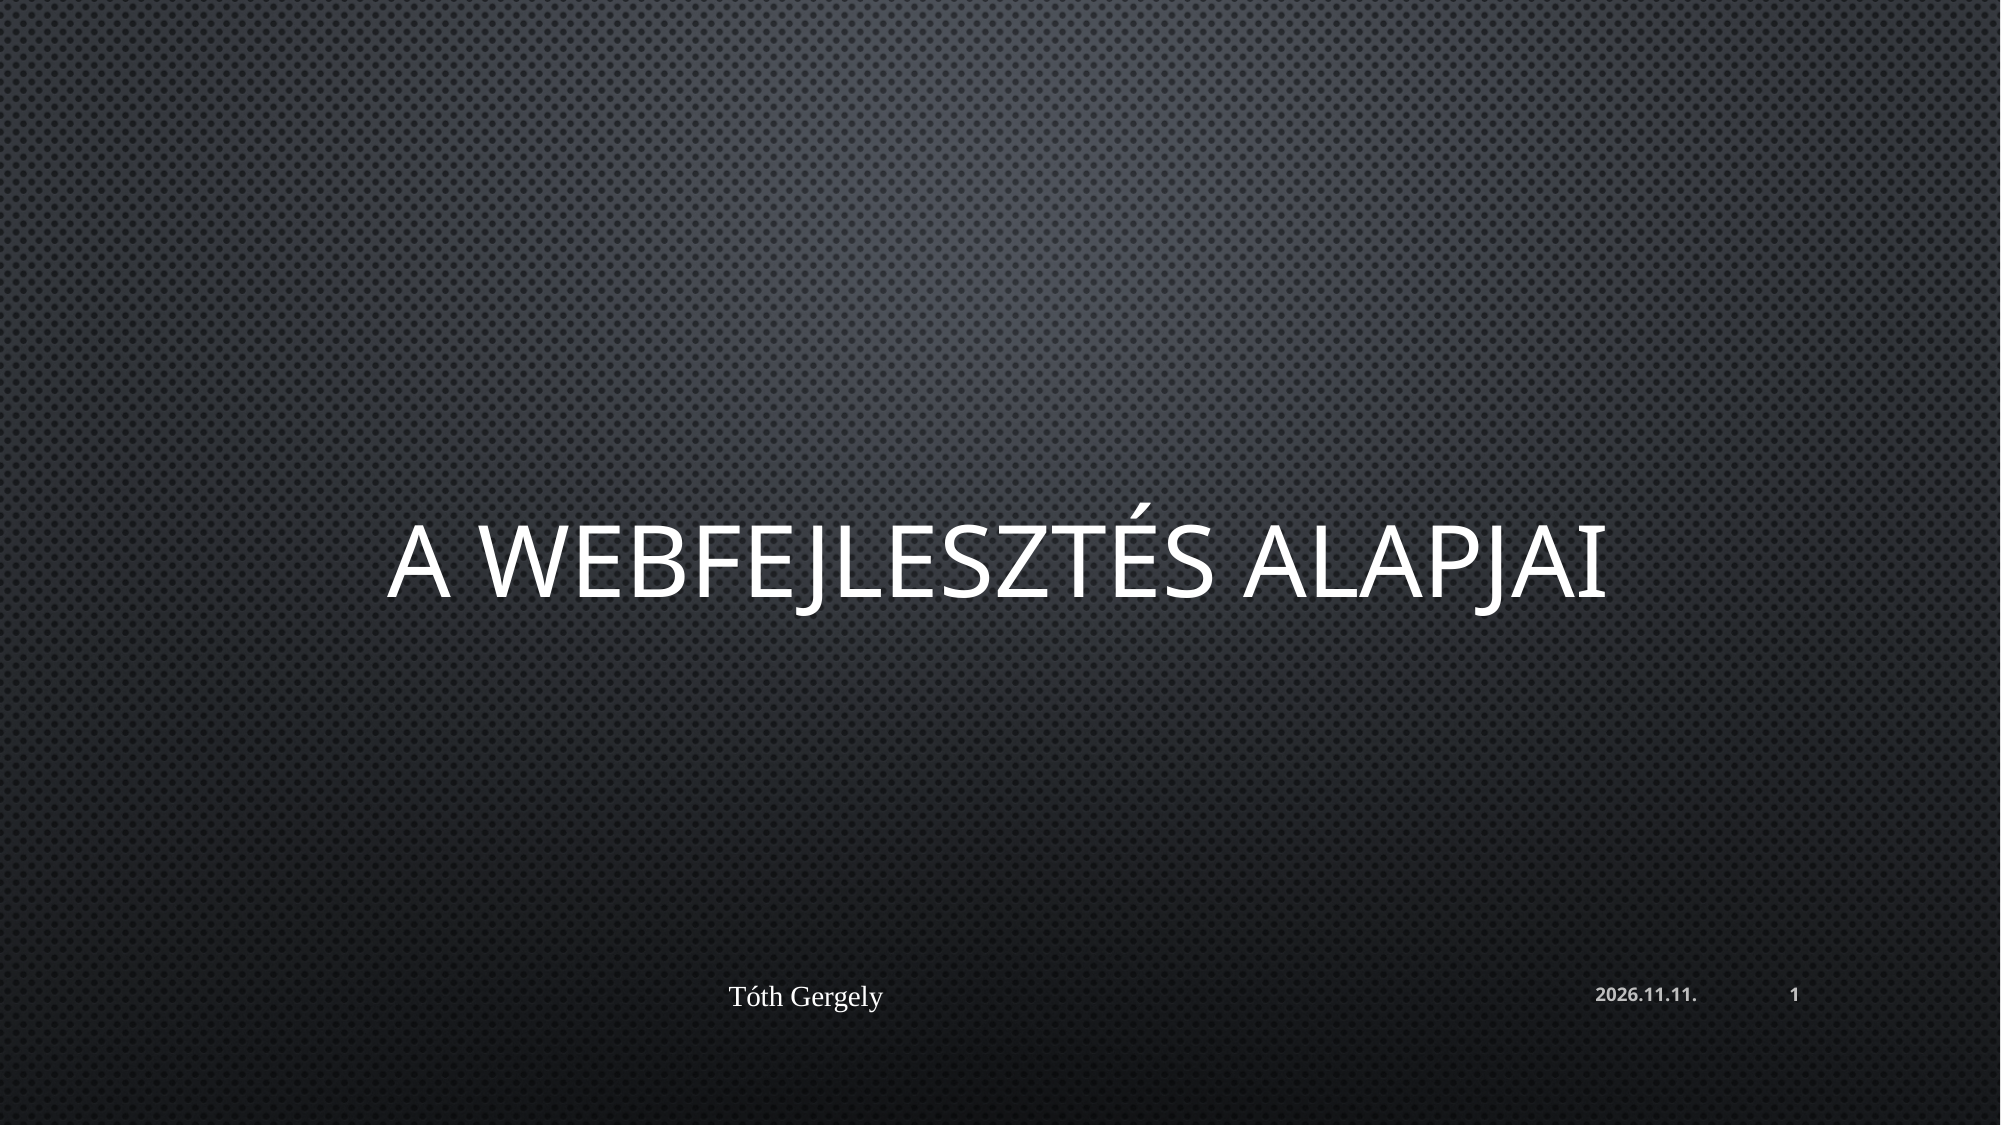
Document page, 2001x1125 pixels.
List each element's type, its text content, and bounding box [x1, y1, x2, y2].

title A Webfejlesztés alapjai [287, 99, 1711, 625]
footer Tóth Gergely [187, 965, 1425, 1025]
slide_number 2024. 03. 05. [1449, 965, 1713, 1025]
slide_number 1 [1724, 965, 1816, 1025]
